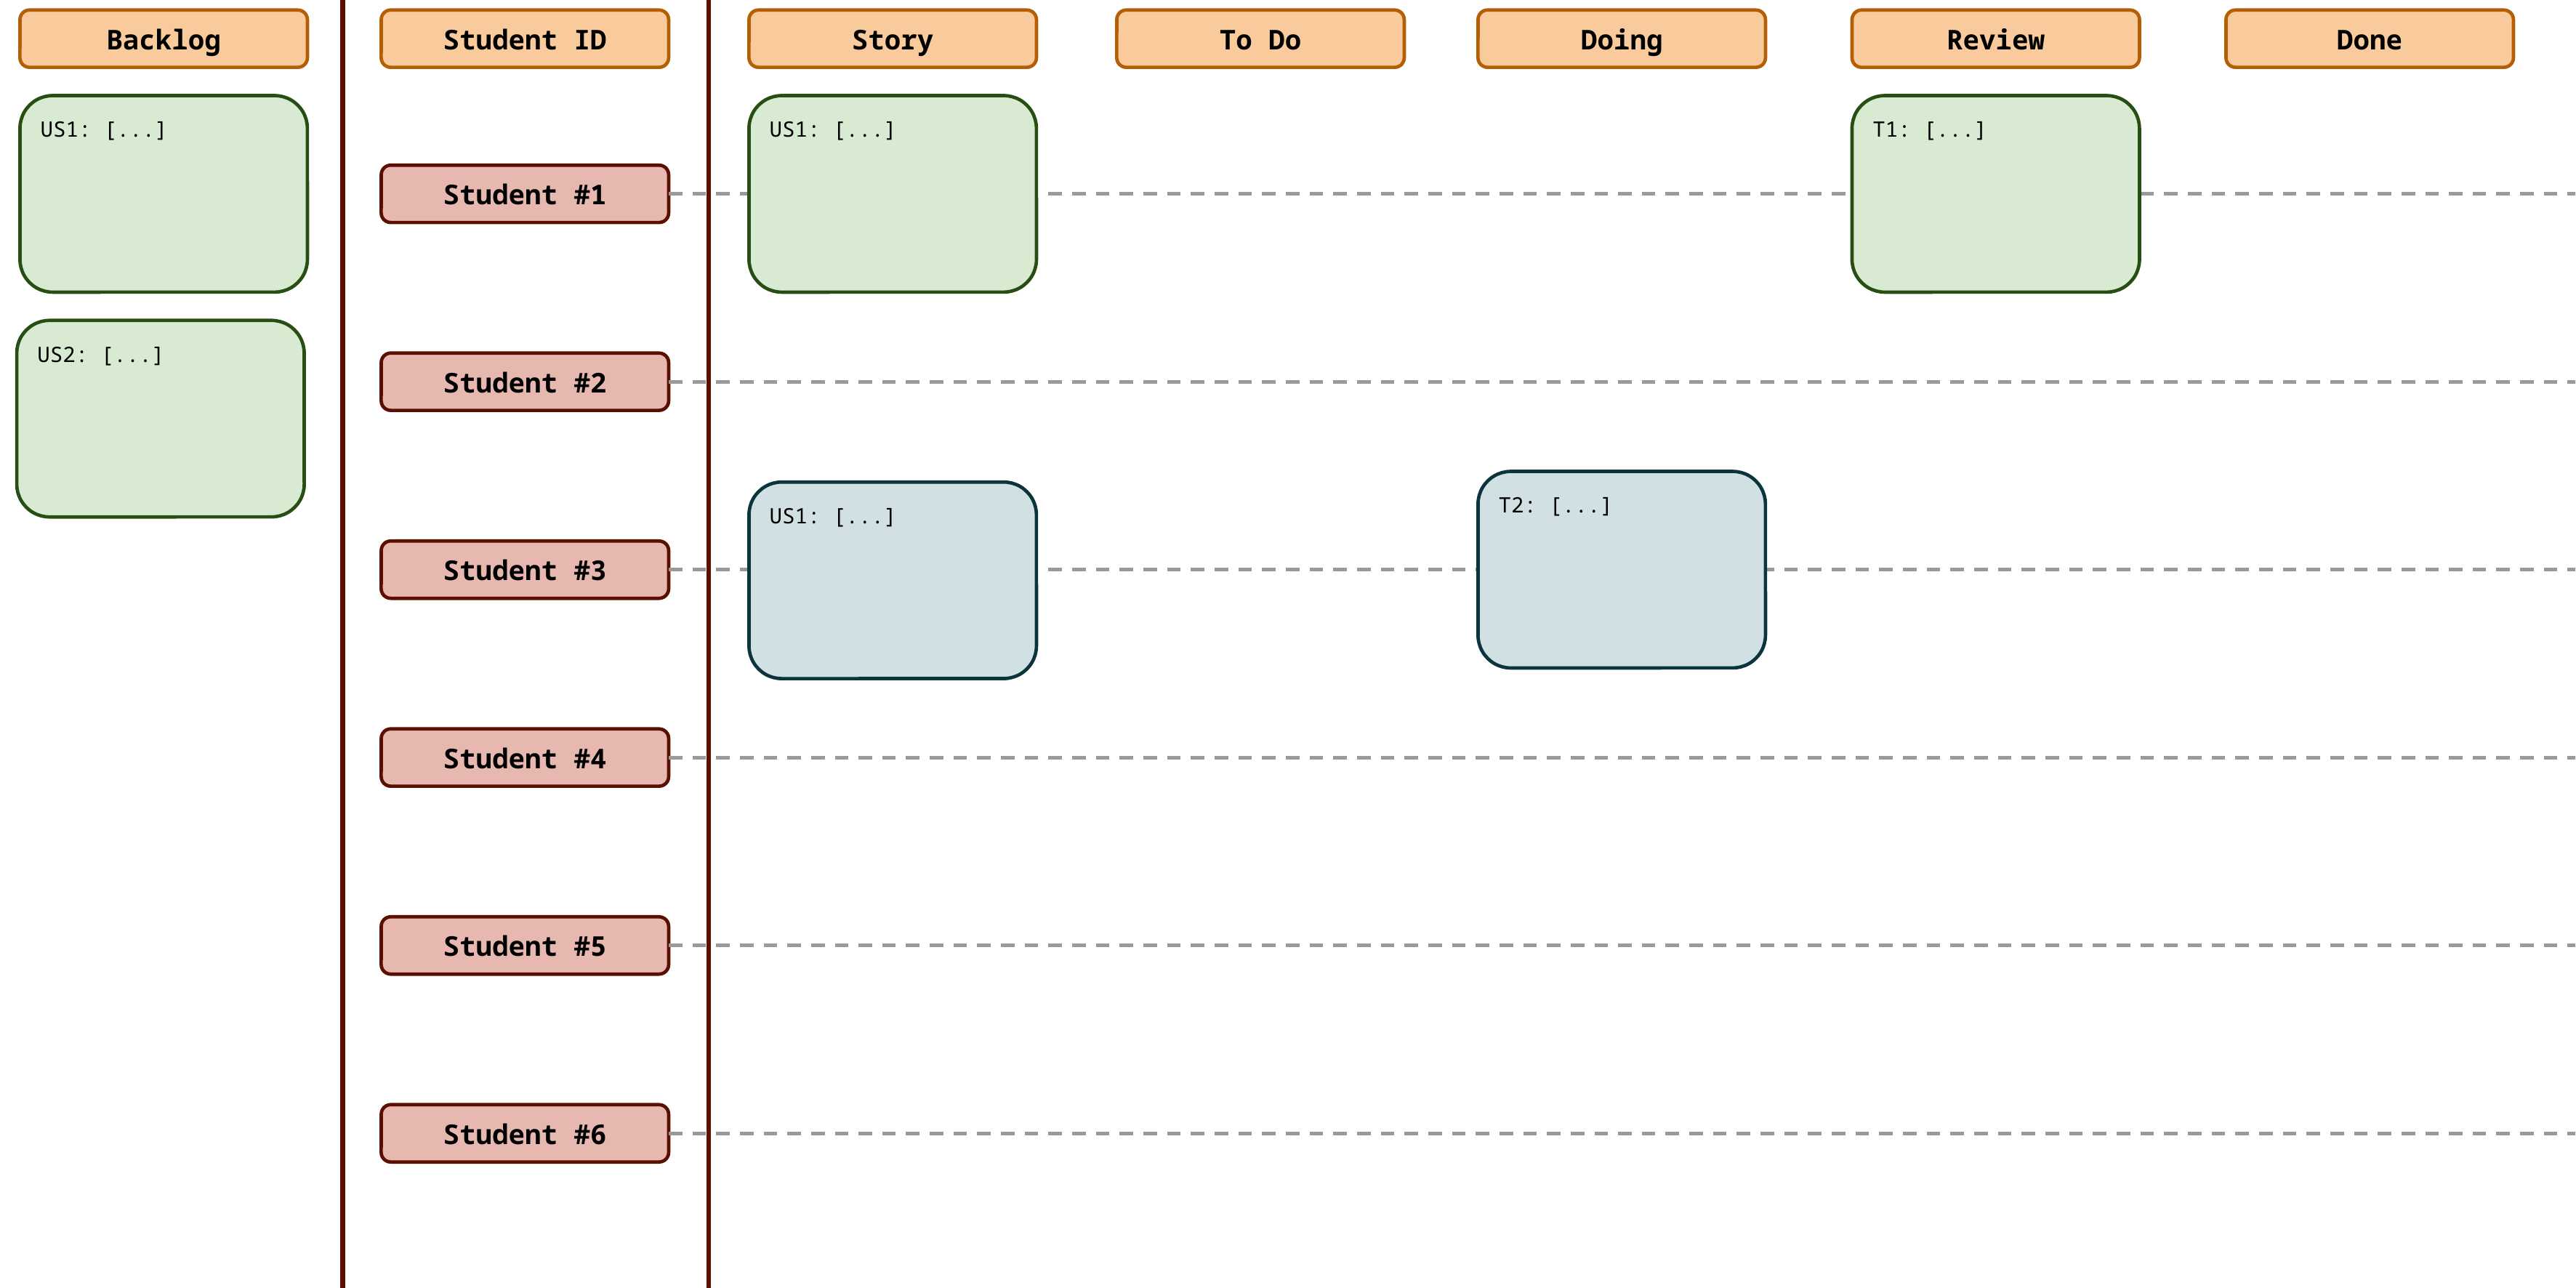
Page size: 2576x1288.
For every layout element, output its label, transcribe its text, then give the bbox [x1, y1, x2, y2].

text_box Doing [1478, 9, 1766, 68]
text_box T1: [...] [1851, 202, 2140, 292]
text_box T1: [...] [1851, 95, 2140, 193]
text_box T2: [...] [1478, 471, 1766, 569]
text_box Student #4 [381, 728, 669, 786]
text_box Story [749, 9, 1037, 68]
text_box US1: [...] [20, 95, 307, 292]
text_box Student #6 [381, 1104, 669, 1162]
text_box Student ID [381, 9, 669, 68]
text_box Student #1 [381, 165, 669, 223]
text_box Student #3 [381, 541, 669, 599]
text_box Done [2226, 9, 2513, 68]
text_box US1: [...] [749, 202, 1037, 292]
text_box US1: [...] [749, 578, 1037, 679]
text_box US2: [...] [17, 320, 305, 518]
text_box US1: [...] [749, 95, 1037, 193]
text_box Backlog [20, 9, 307, 68]
text_box To Do [1116, 9, 1404, 68]
text_box Review [1851, 9, 2140, 68]
text_box T2: [...] [1478, 578, 1766, 668]
text_box Student #2 [381, 353, 669, 411]
text_box US1: [...] [749, 482, 1037, 569]
text_box Student #5 [381, 917, 669, 975]
